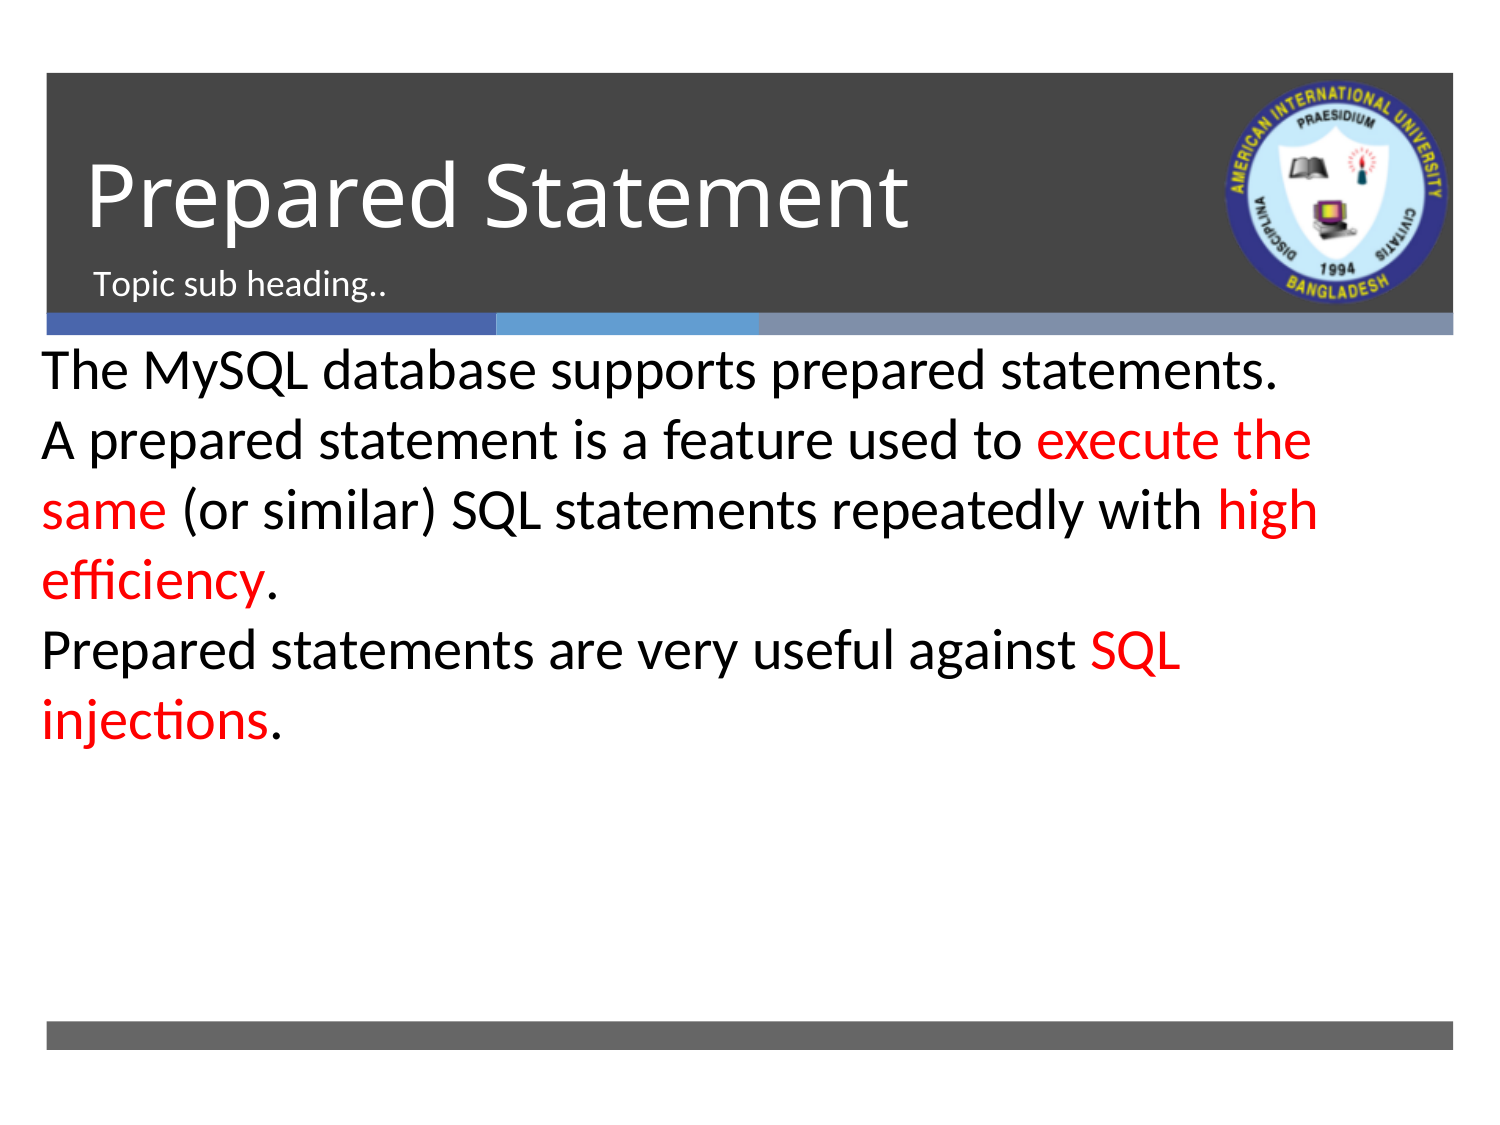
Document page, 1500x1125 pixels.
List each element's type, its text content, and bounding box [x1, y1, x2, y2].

subtitle Topic sub heading.. [78, 251, 1351, 323]
picture [1351, 75, 1454, 310]
text_box The MySQL database supports prepared statements. A prepared statement is a feature used to execute the same (or similar) SQL statements repeatedly with high efficiency. Prepared statements are very useful against SQL injections. [26, 323, 1440, 759]
title Prepared Statement [69, 73, 1351, 253]
